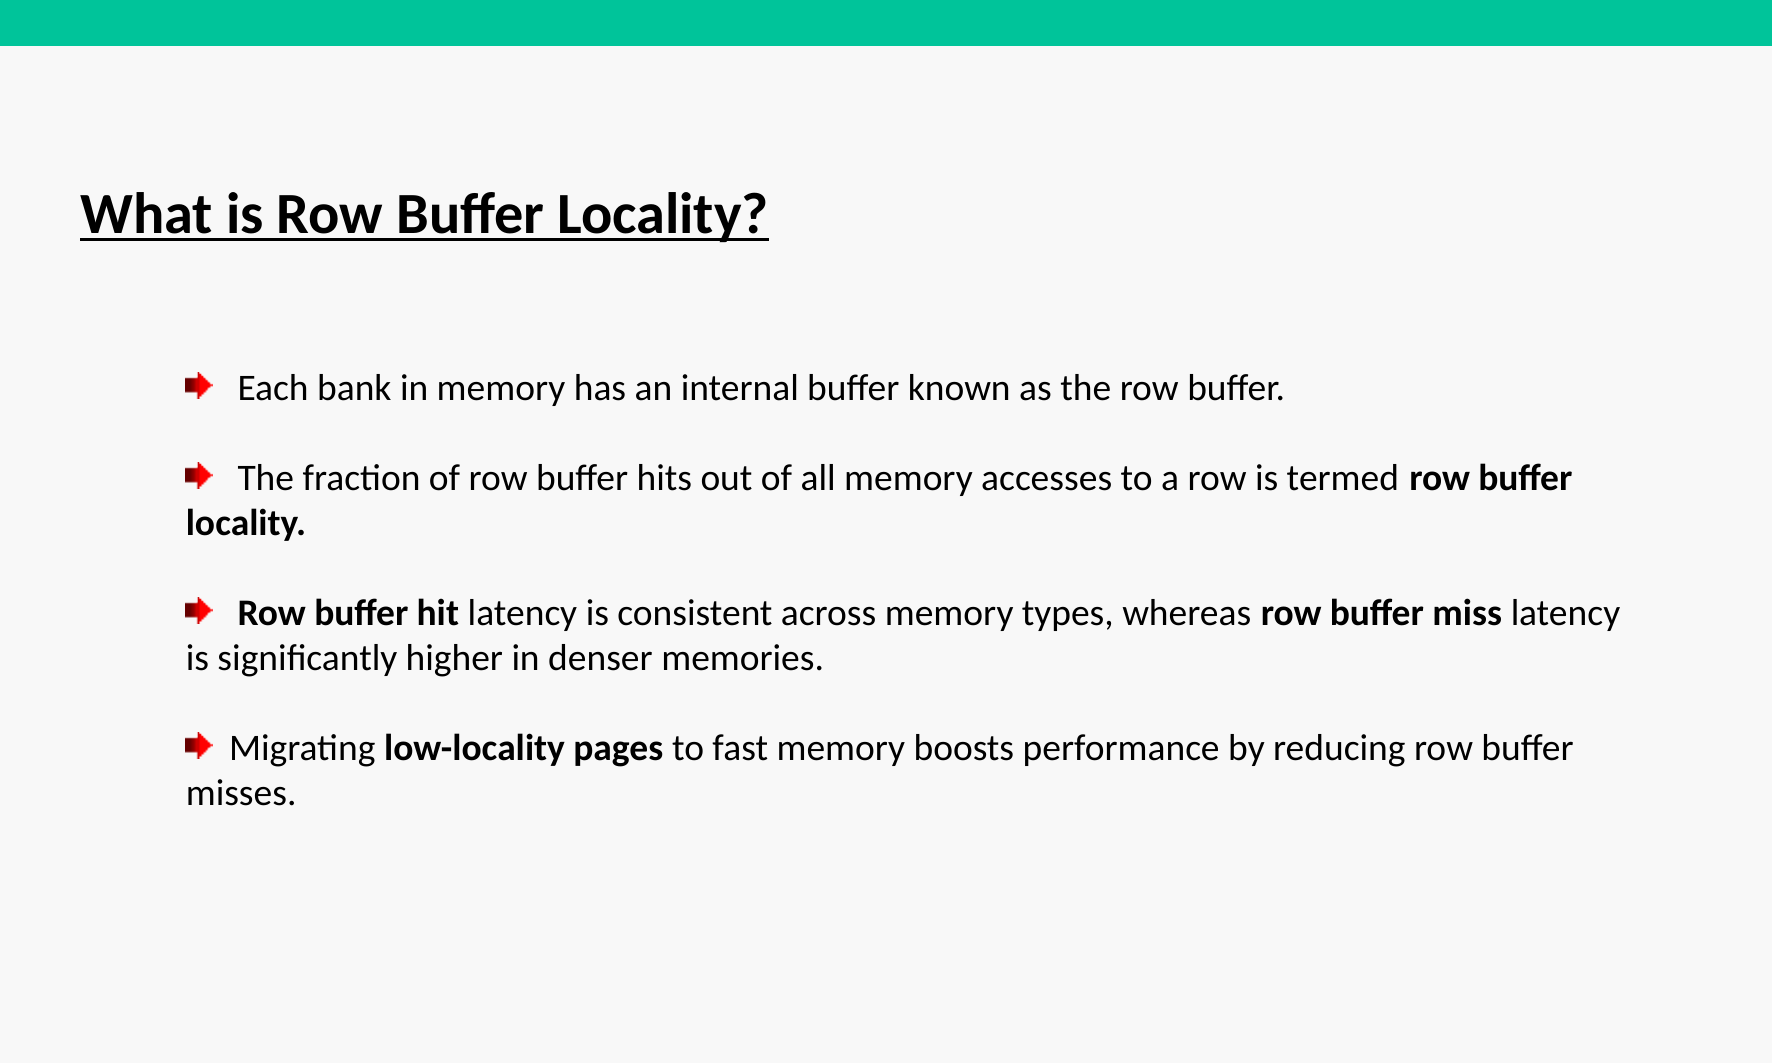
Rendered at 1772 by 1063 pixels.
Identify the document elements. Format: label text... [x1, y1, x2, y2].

picture [185, 597, 213, 624]
text_box Each bank in memory has an internal buffer known as the row buffer. The fraction of row buffer hits out of all memory accesses to a row is termed row buffer locality. Row buffer hit latency is consistent across memory types, whereas row buffer miss latency is significantly higher in denser memories. Migrating low-locality pages to fast memory boosts performance by reducing row buffer misses. [171, 355, 1636, 821]
text_box What is Row Buffer Locality? [65, 168, 793, 253]
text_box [0, 0, 1772, 47]
picture [185, 732, 213, 759]
picture [185, 372, 213, 399]
picture [185, 462, 213, 489]
